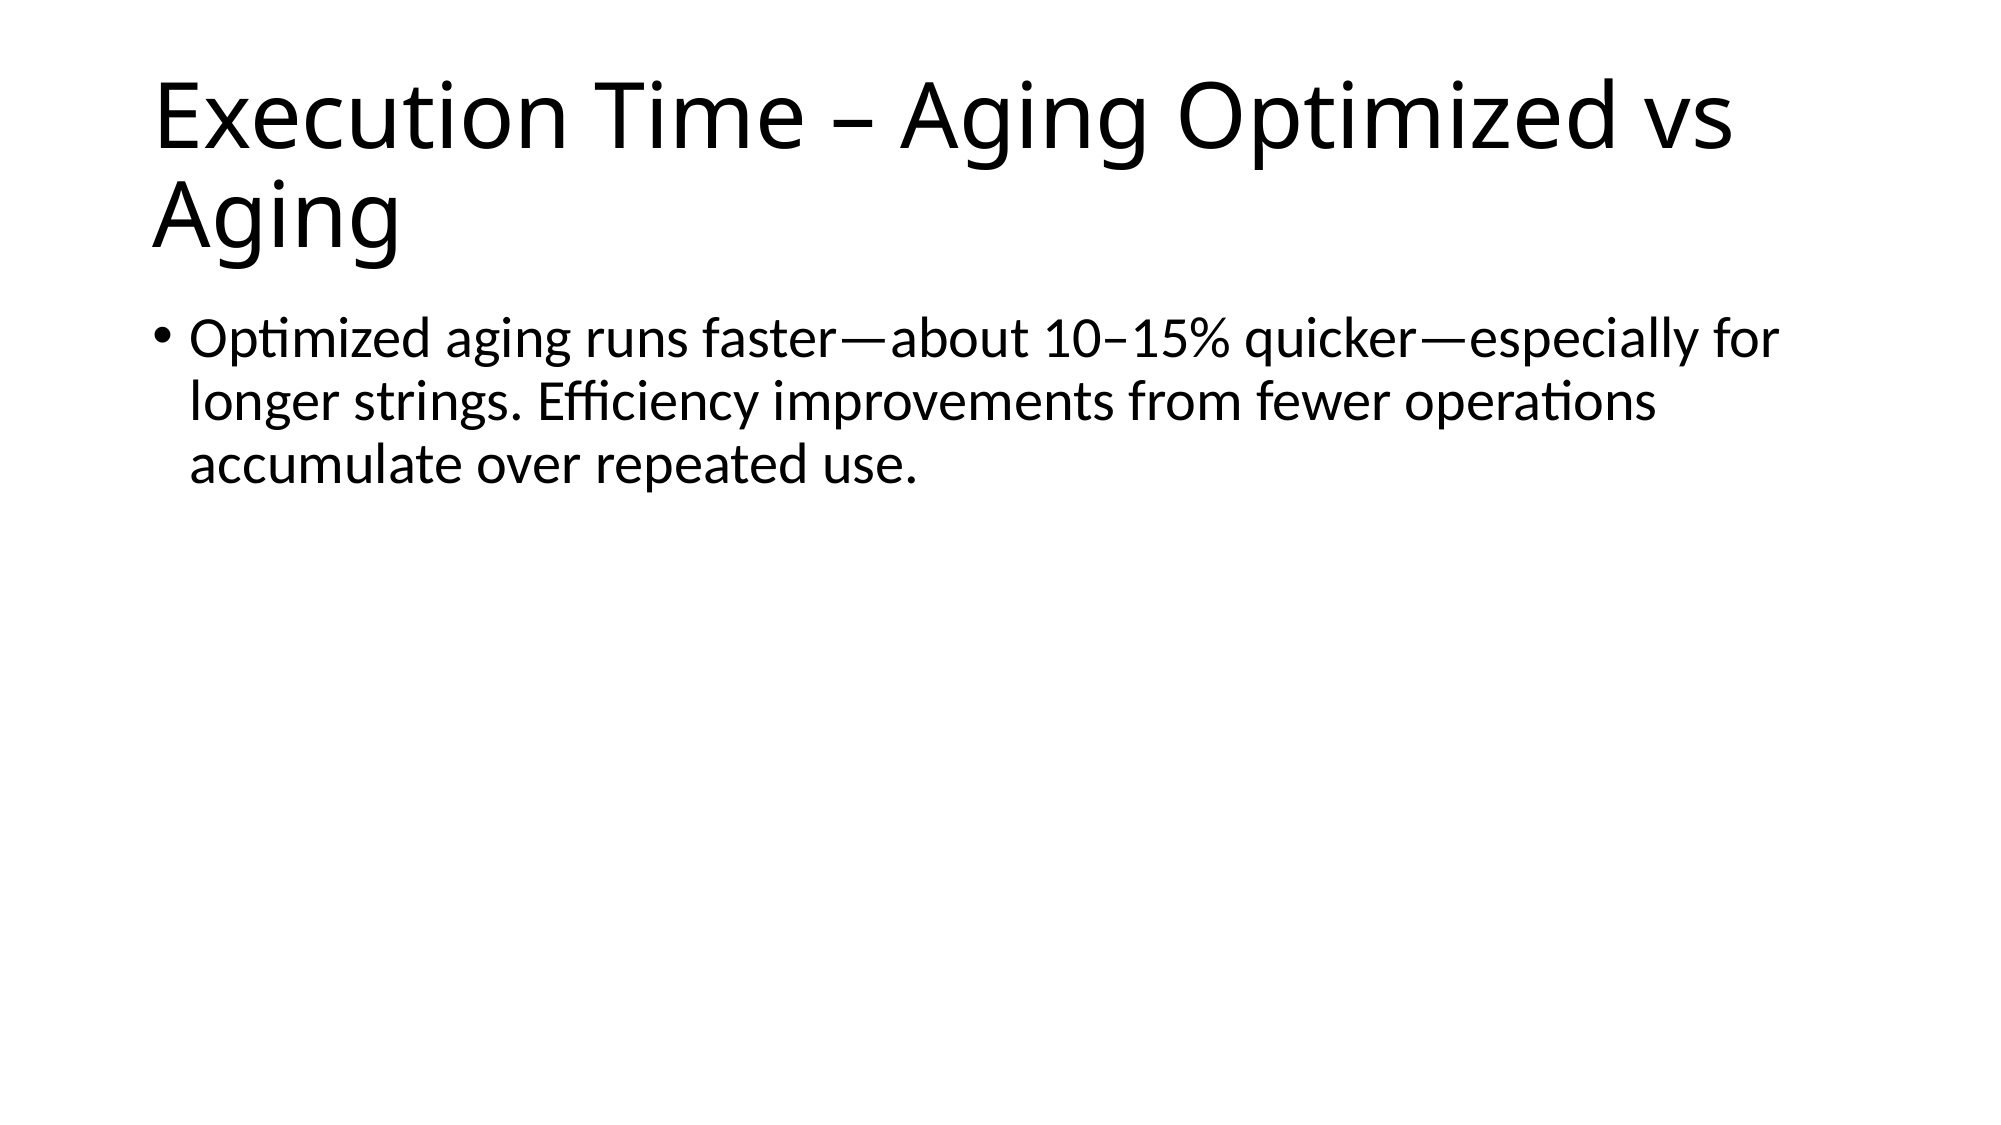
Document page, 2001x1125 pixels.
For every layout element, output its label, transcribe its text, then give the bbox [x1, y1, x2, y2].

title Execution Time – Aging Optimized vs Aging [137, 59, 1863, 278]
list Optimized aging runs faster—about 10–15% quicker—especially for longer strings. Efficiency improvements from fewer operations accumulate over repeated use. [137, 299, 1863, 1014]
